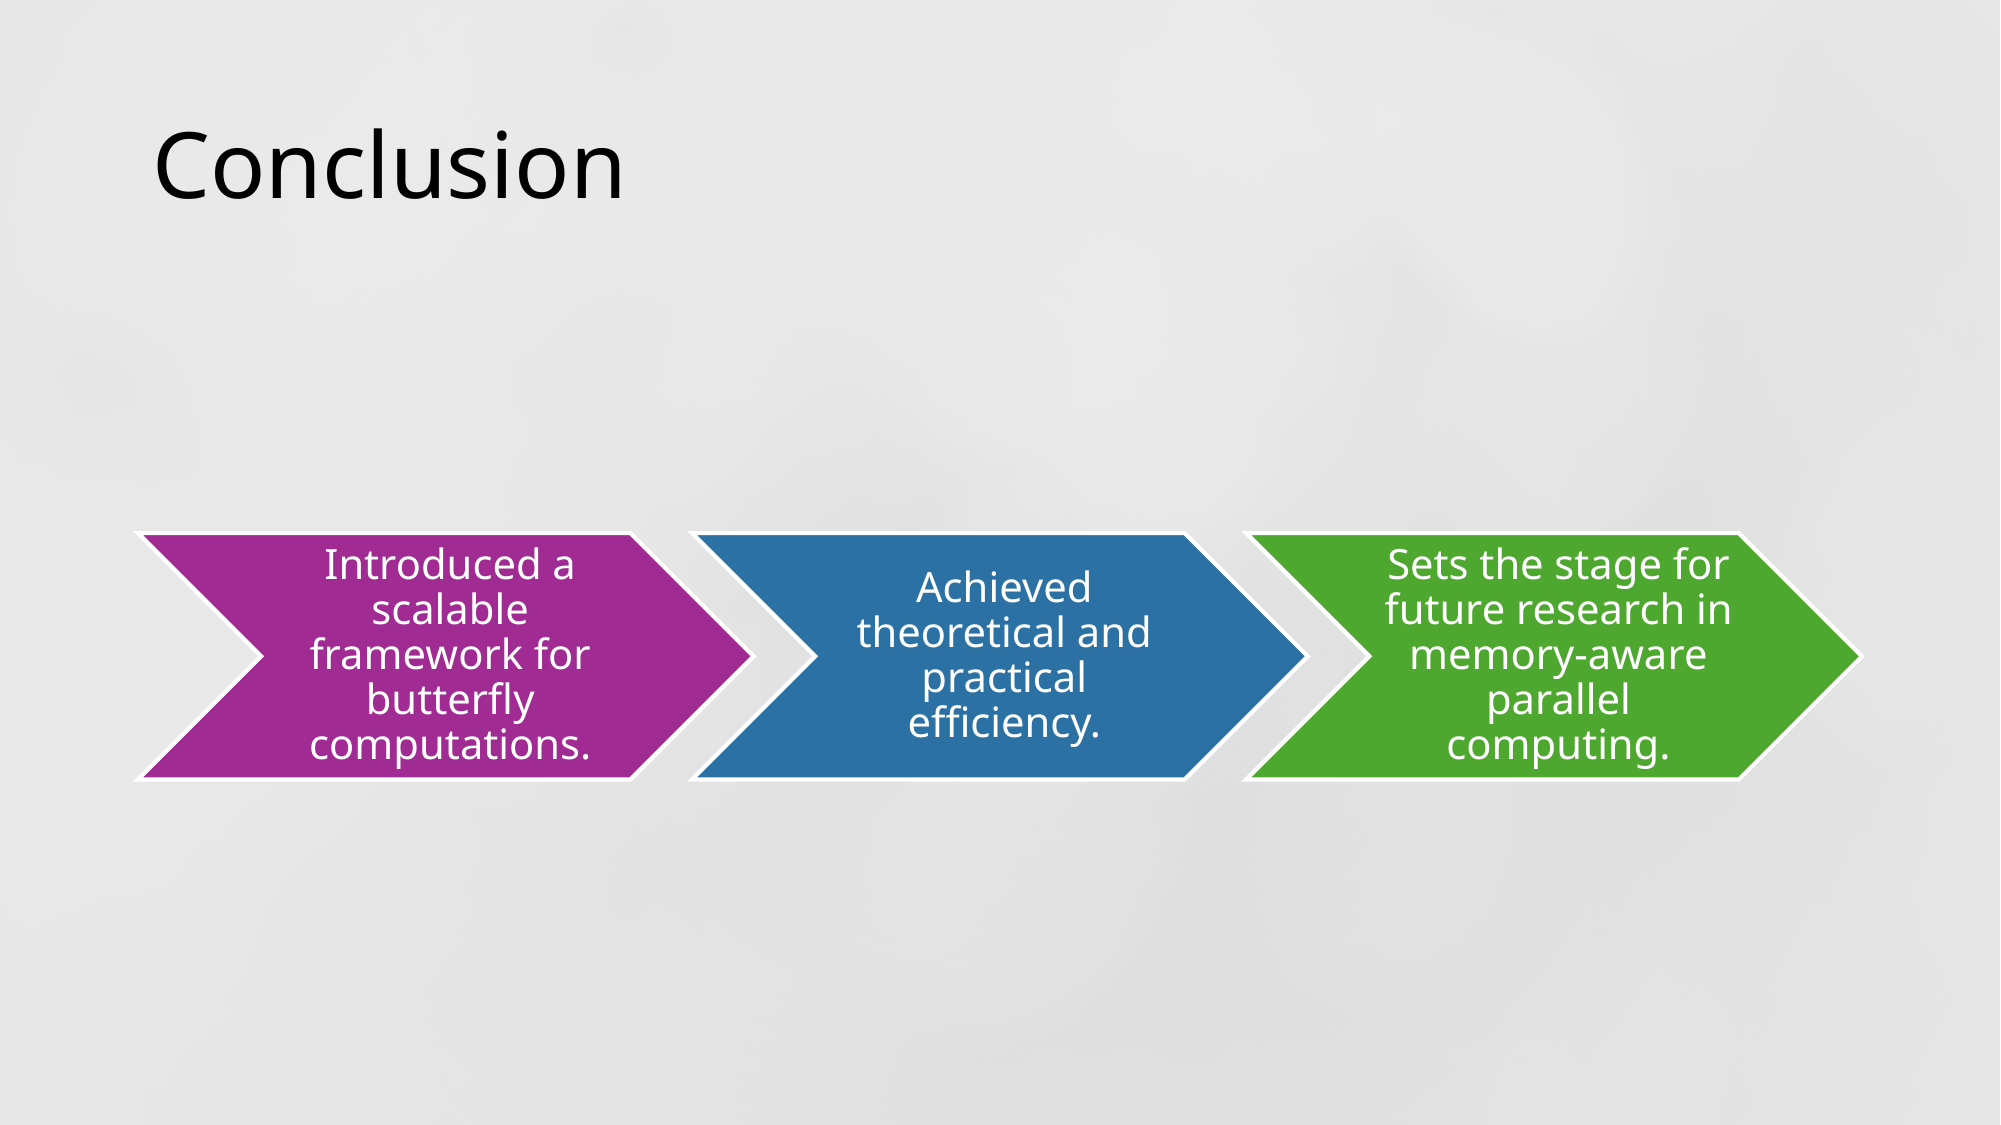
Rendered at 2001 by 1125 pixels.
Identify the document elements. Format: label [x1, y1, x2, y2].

picture [0, 0, 2000, 1125]
list [136, 298, 1863, 1014]
